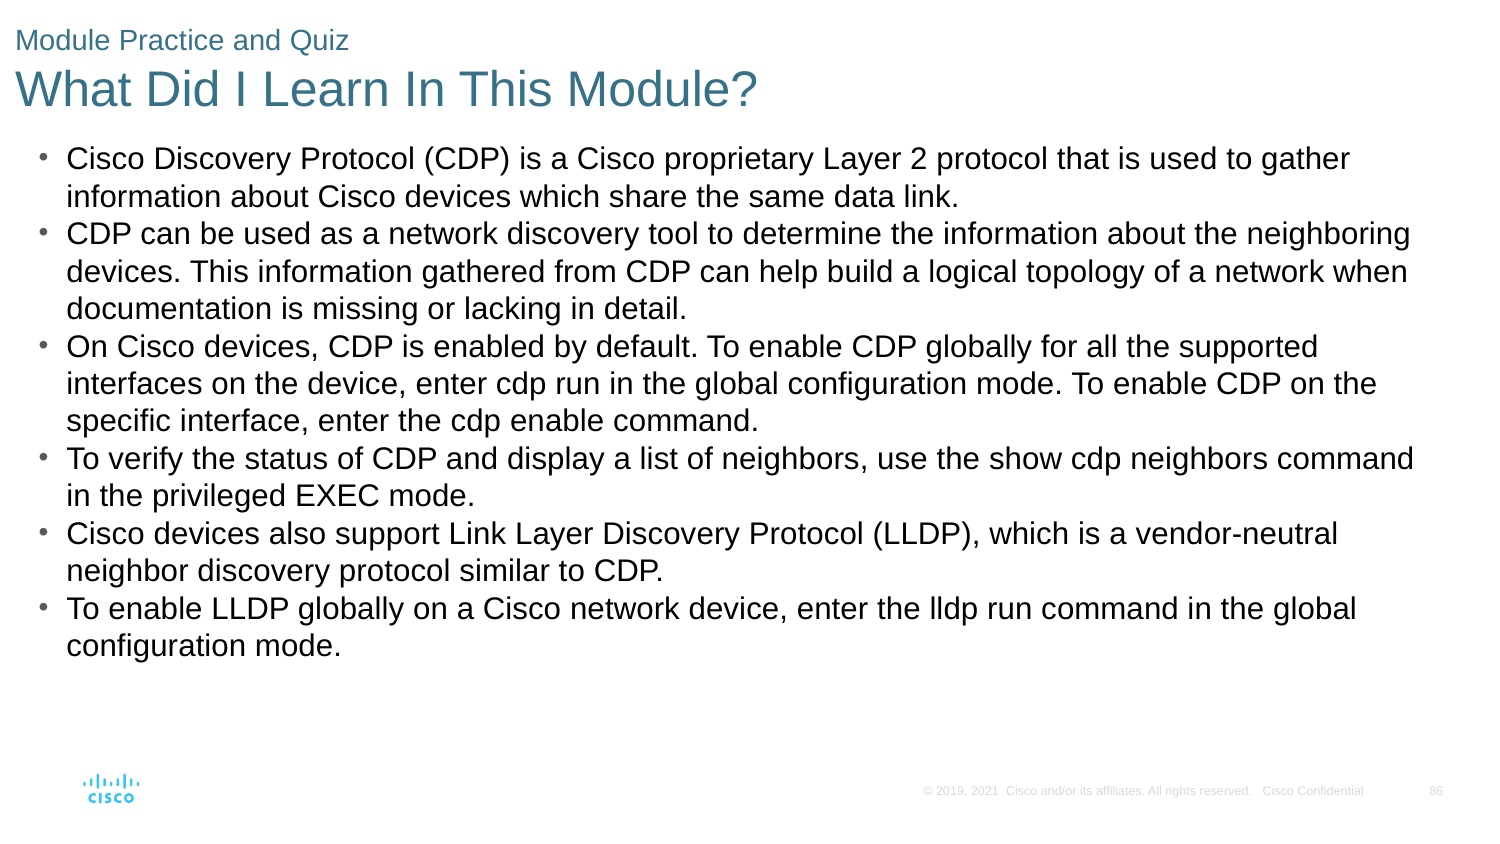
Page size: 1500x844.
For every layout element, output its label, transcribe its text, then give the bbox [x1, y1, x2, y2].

list Cisco Discovery Protocol (CDP) is a Cisco proprietary Layer 2 protocol that is used to gather information about Cisco devices which share the same data link. CDP can be used as a network discovery tool to determine the information about the neighboring devices. This information gathered from CDP can help build a logical topology of a network when documentation is missing or lacking in detail. On Cisco devices, CDP is enabled by default. To enable CDP globally for all the supported interfaces on the device, enter cdp run in the global configuration mode. To enable CDP on the specific interface, enter the cdp enable command. To verify the status of CDP and display a list of neighbors, use the show cdp neighbors command in the privileged EXEC mode. Cisco devices also support Link Layer Discovery Protocol (LLDP), which is a vendor-neutral neighbor discovery protocol similar to CDP. To enable LLDP globally on a Cisco network device, enter the lldp run command in the global configuration mode. [23, 131, 1476, 813]
title Module Practice and Quiz What Did I Learn In This Module? [0, 6, 1500, 131]
